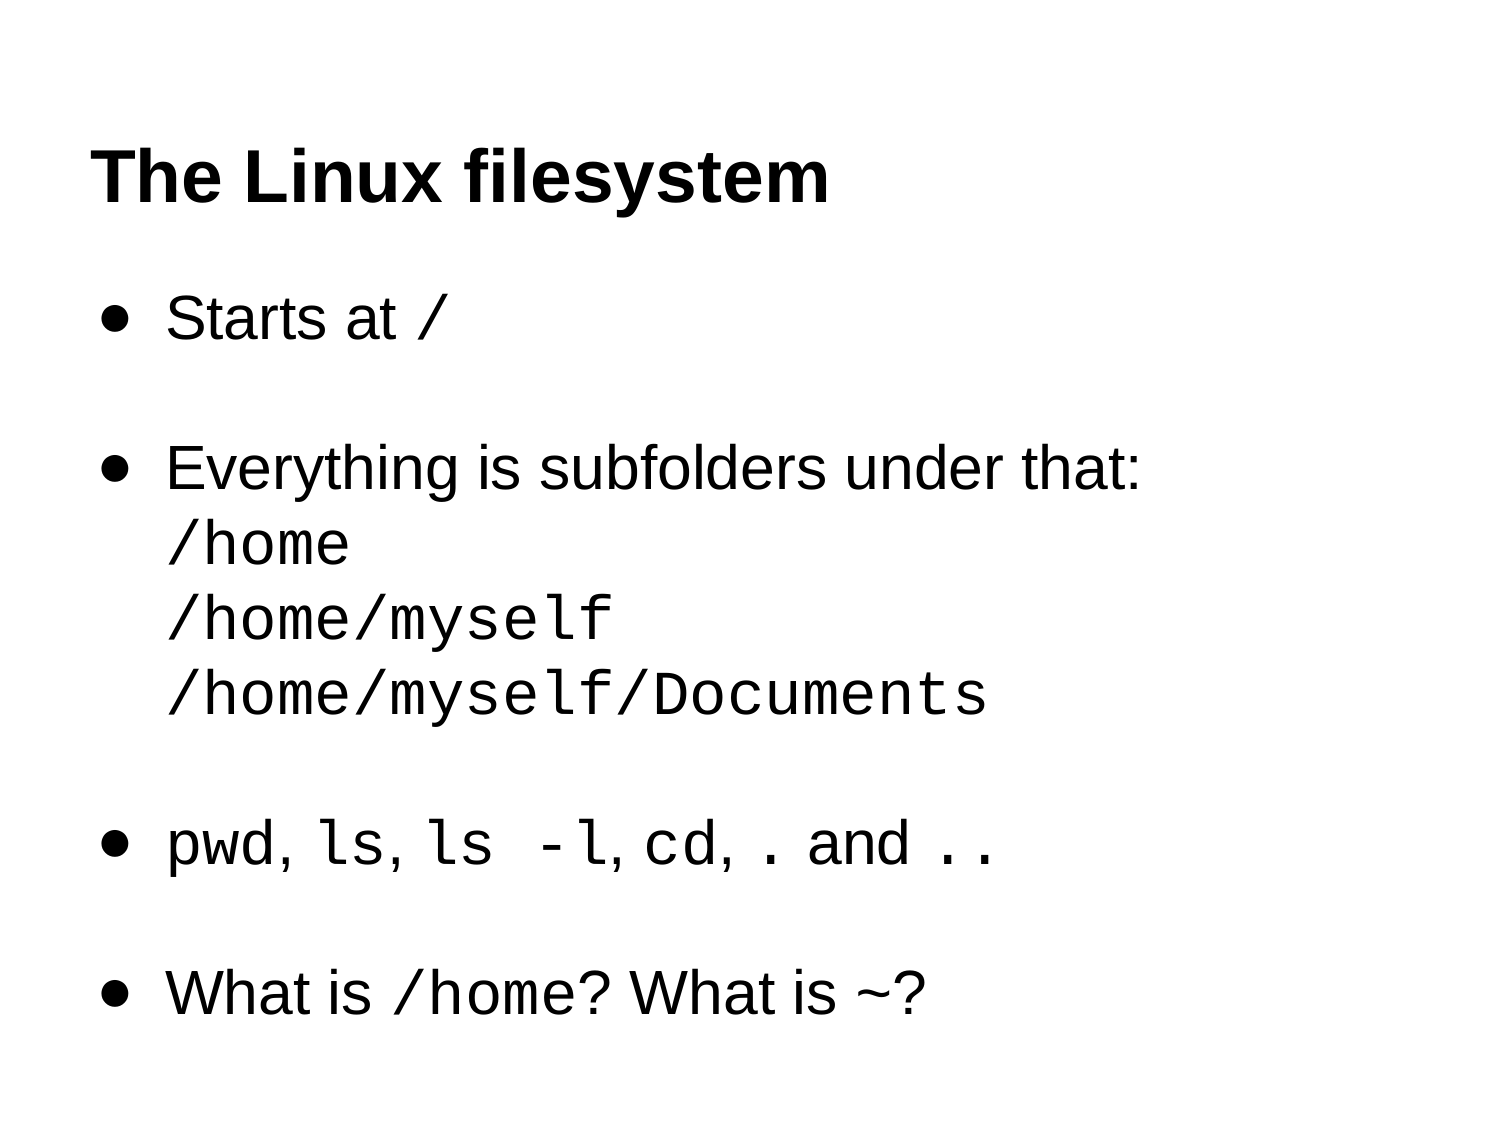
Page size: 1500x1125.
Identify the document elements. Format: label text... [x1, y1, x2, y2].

title The Linux filesystem [75, 45, 1425, 233]
list Starts at / Everything is subfolders under that: /home /home/myself /home/myself/Documents pwd, ls, ls -l, cd, . and .. What is /home? What is ~? [75, 262, 1425, 1078]
